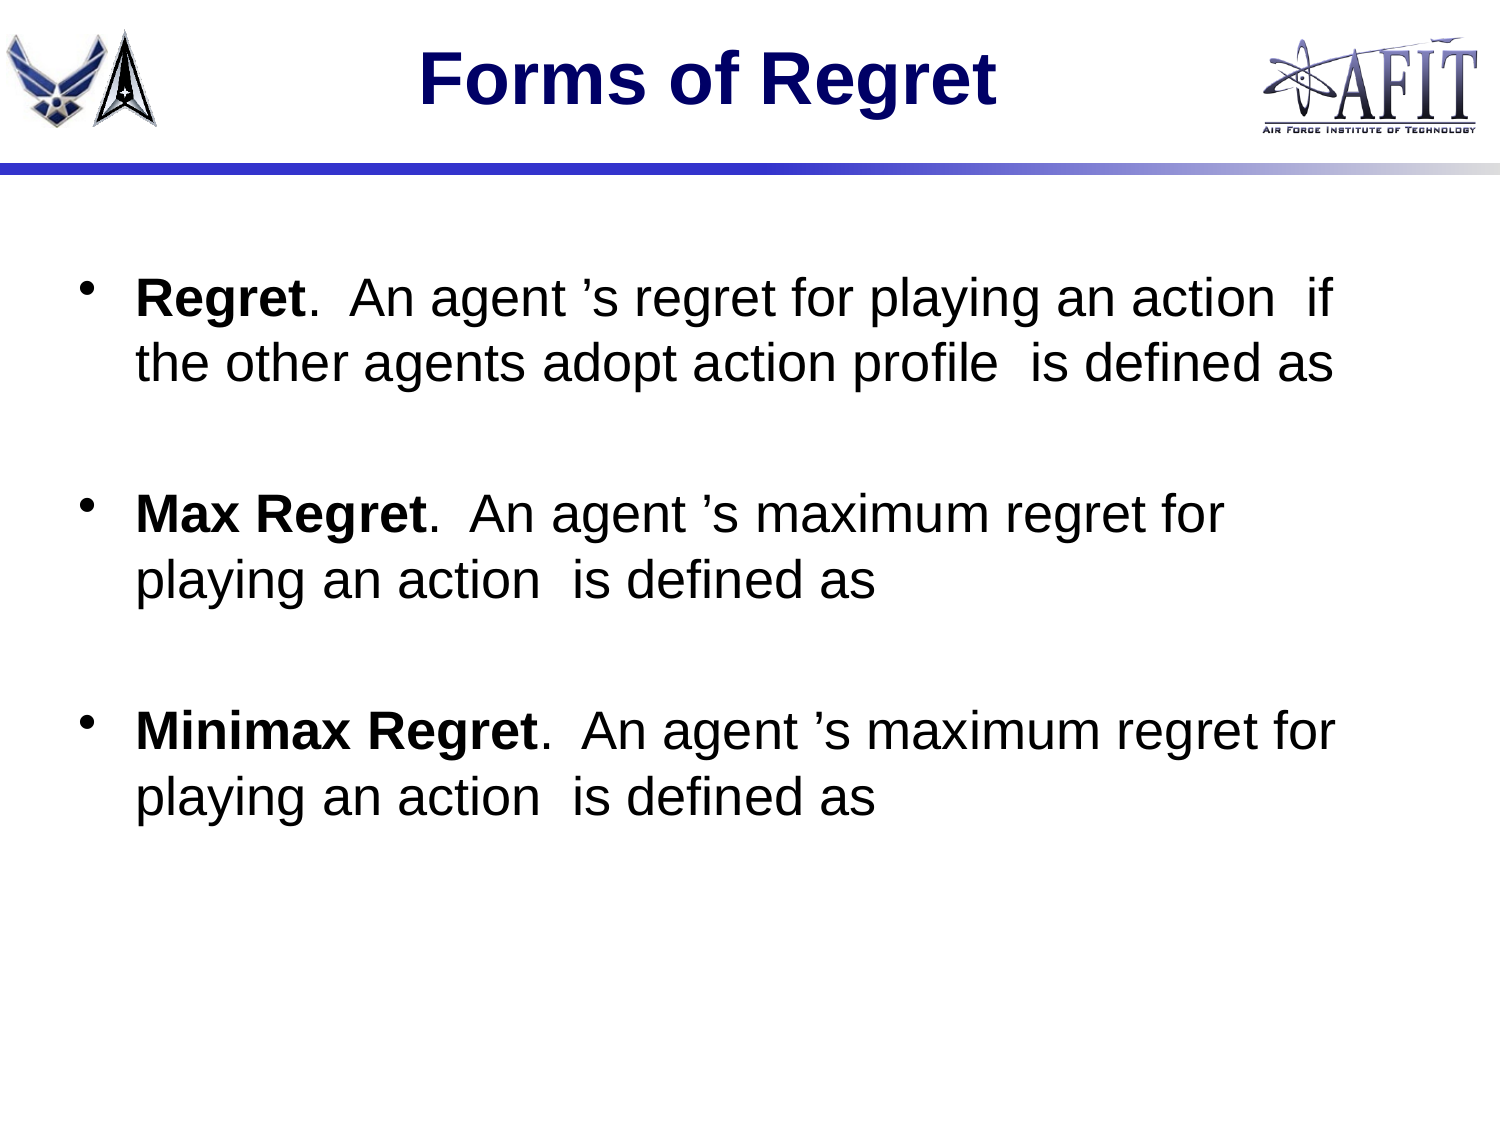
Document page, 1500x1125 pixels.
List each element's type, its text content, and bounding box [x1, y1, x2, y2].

picture [6, 29, 156, 128]
title Forms of Regret [156, 0, 1261, 169]
